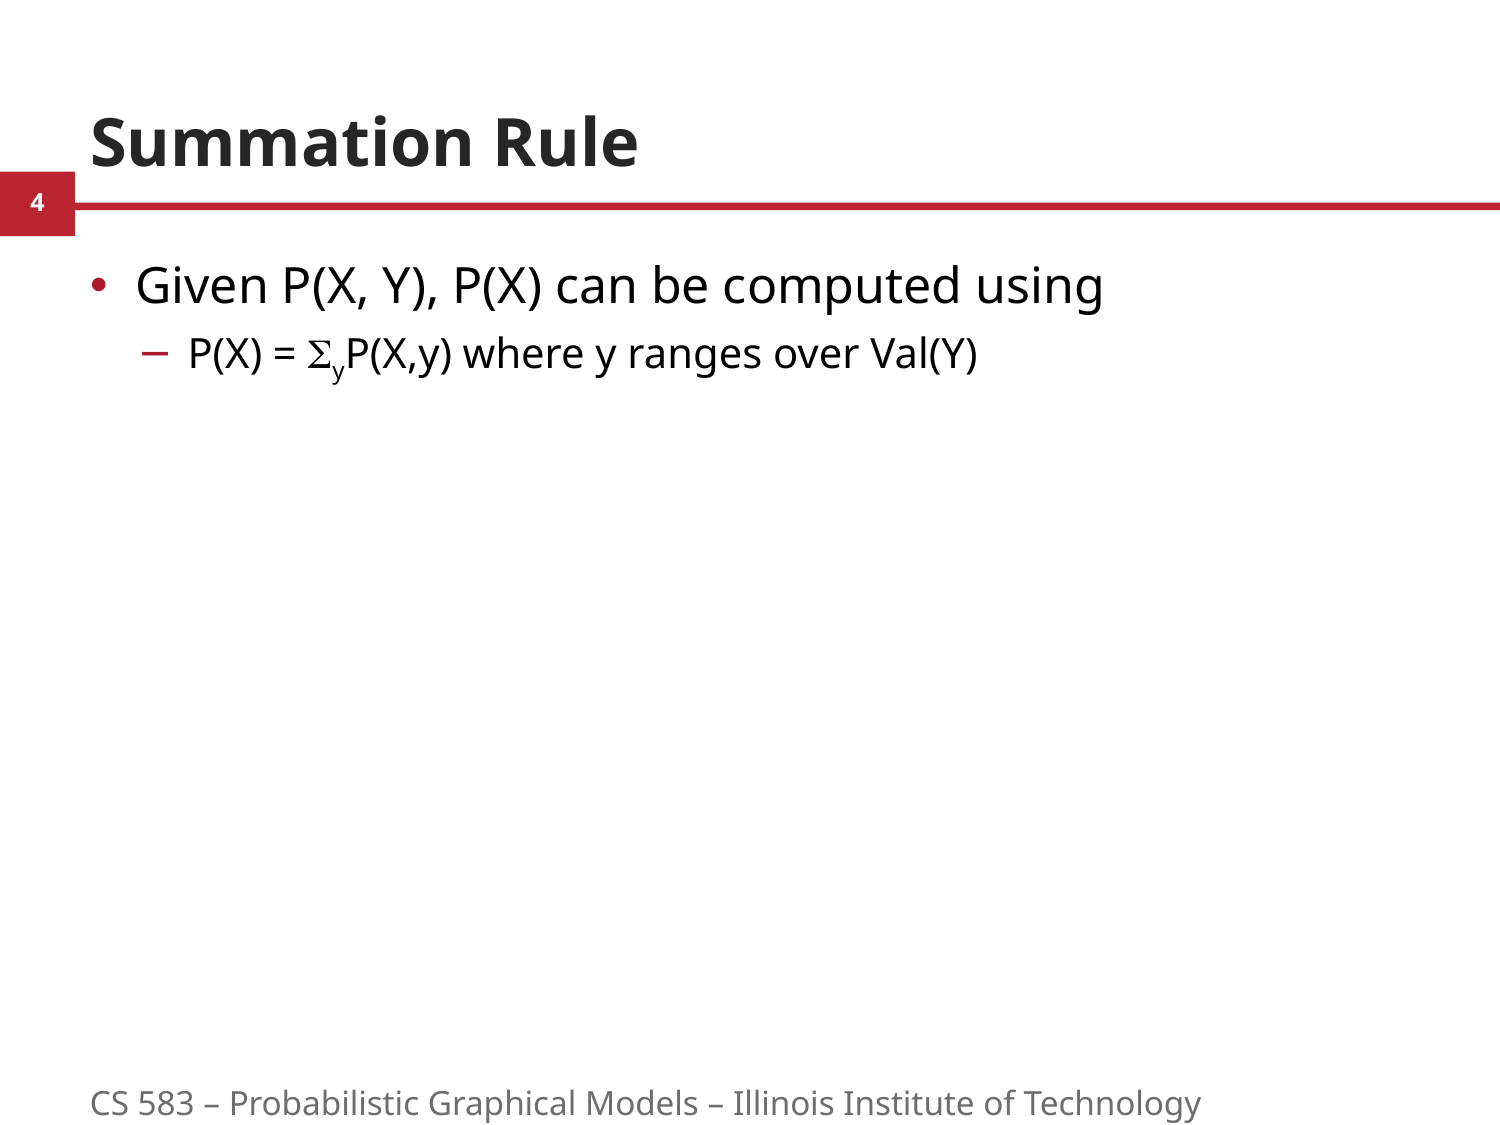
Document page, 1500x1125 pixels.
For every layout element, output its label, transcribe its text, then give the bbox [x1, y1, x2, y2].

list Given P(X, Y), P(X) can be computed using P(X) = yP(X,y) where y ranges over Val(Y) [75, 249, 1425, 1013]
footer CS 583 – Probabilistic Graphical Models – Illinois Institute of Technology [75, 1074, 1438, 1125]
title Summation Rule [75, 56, 1425, 188]
